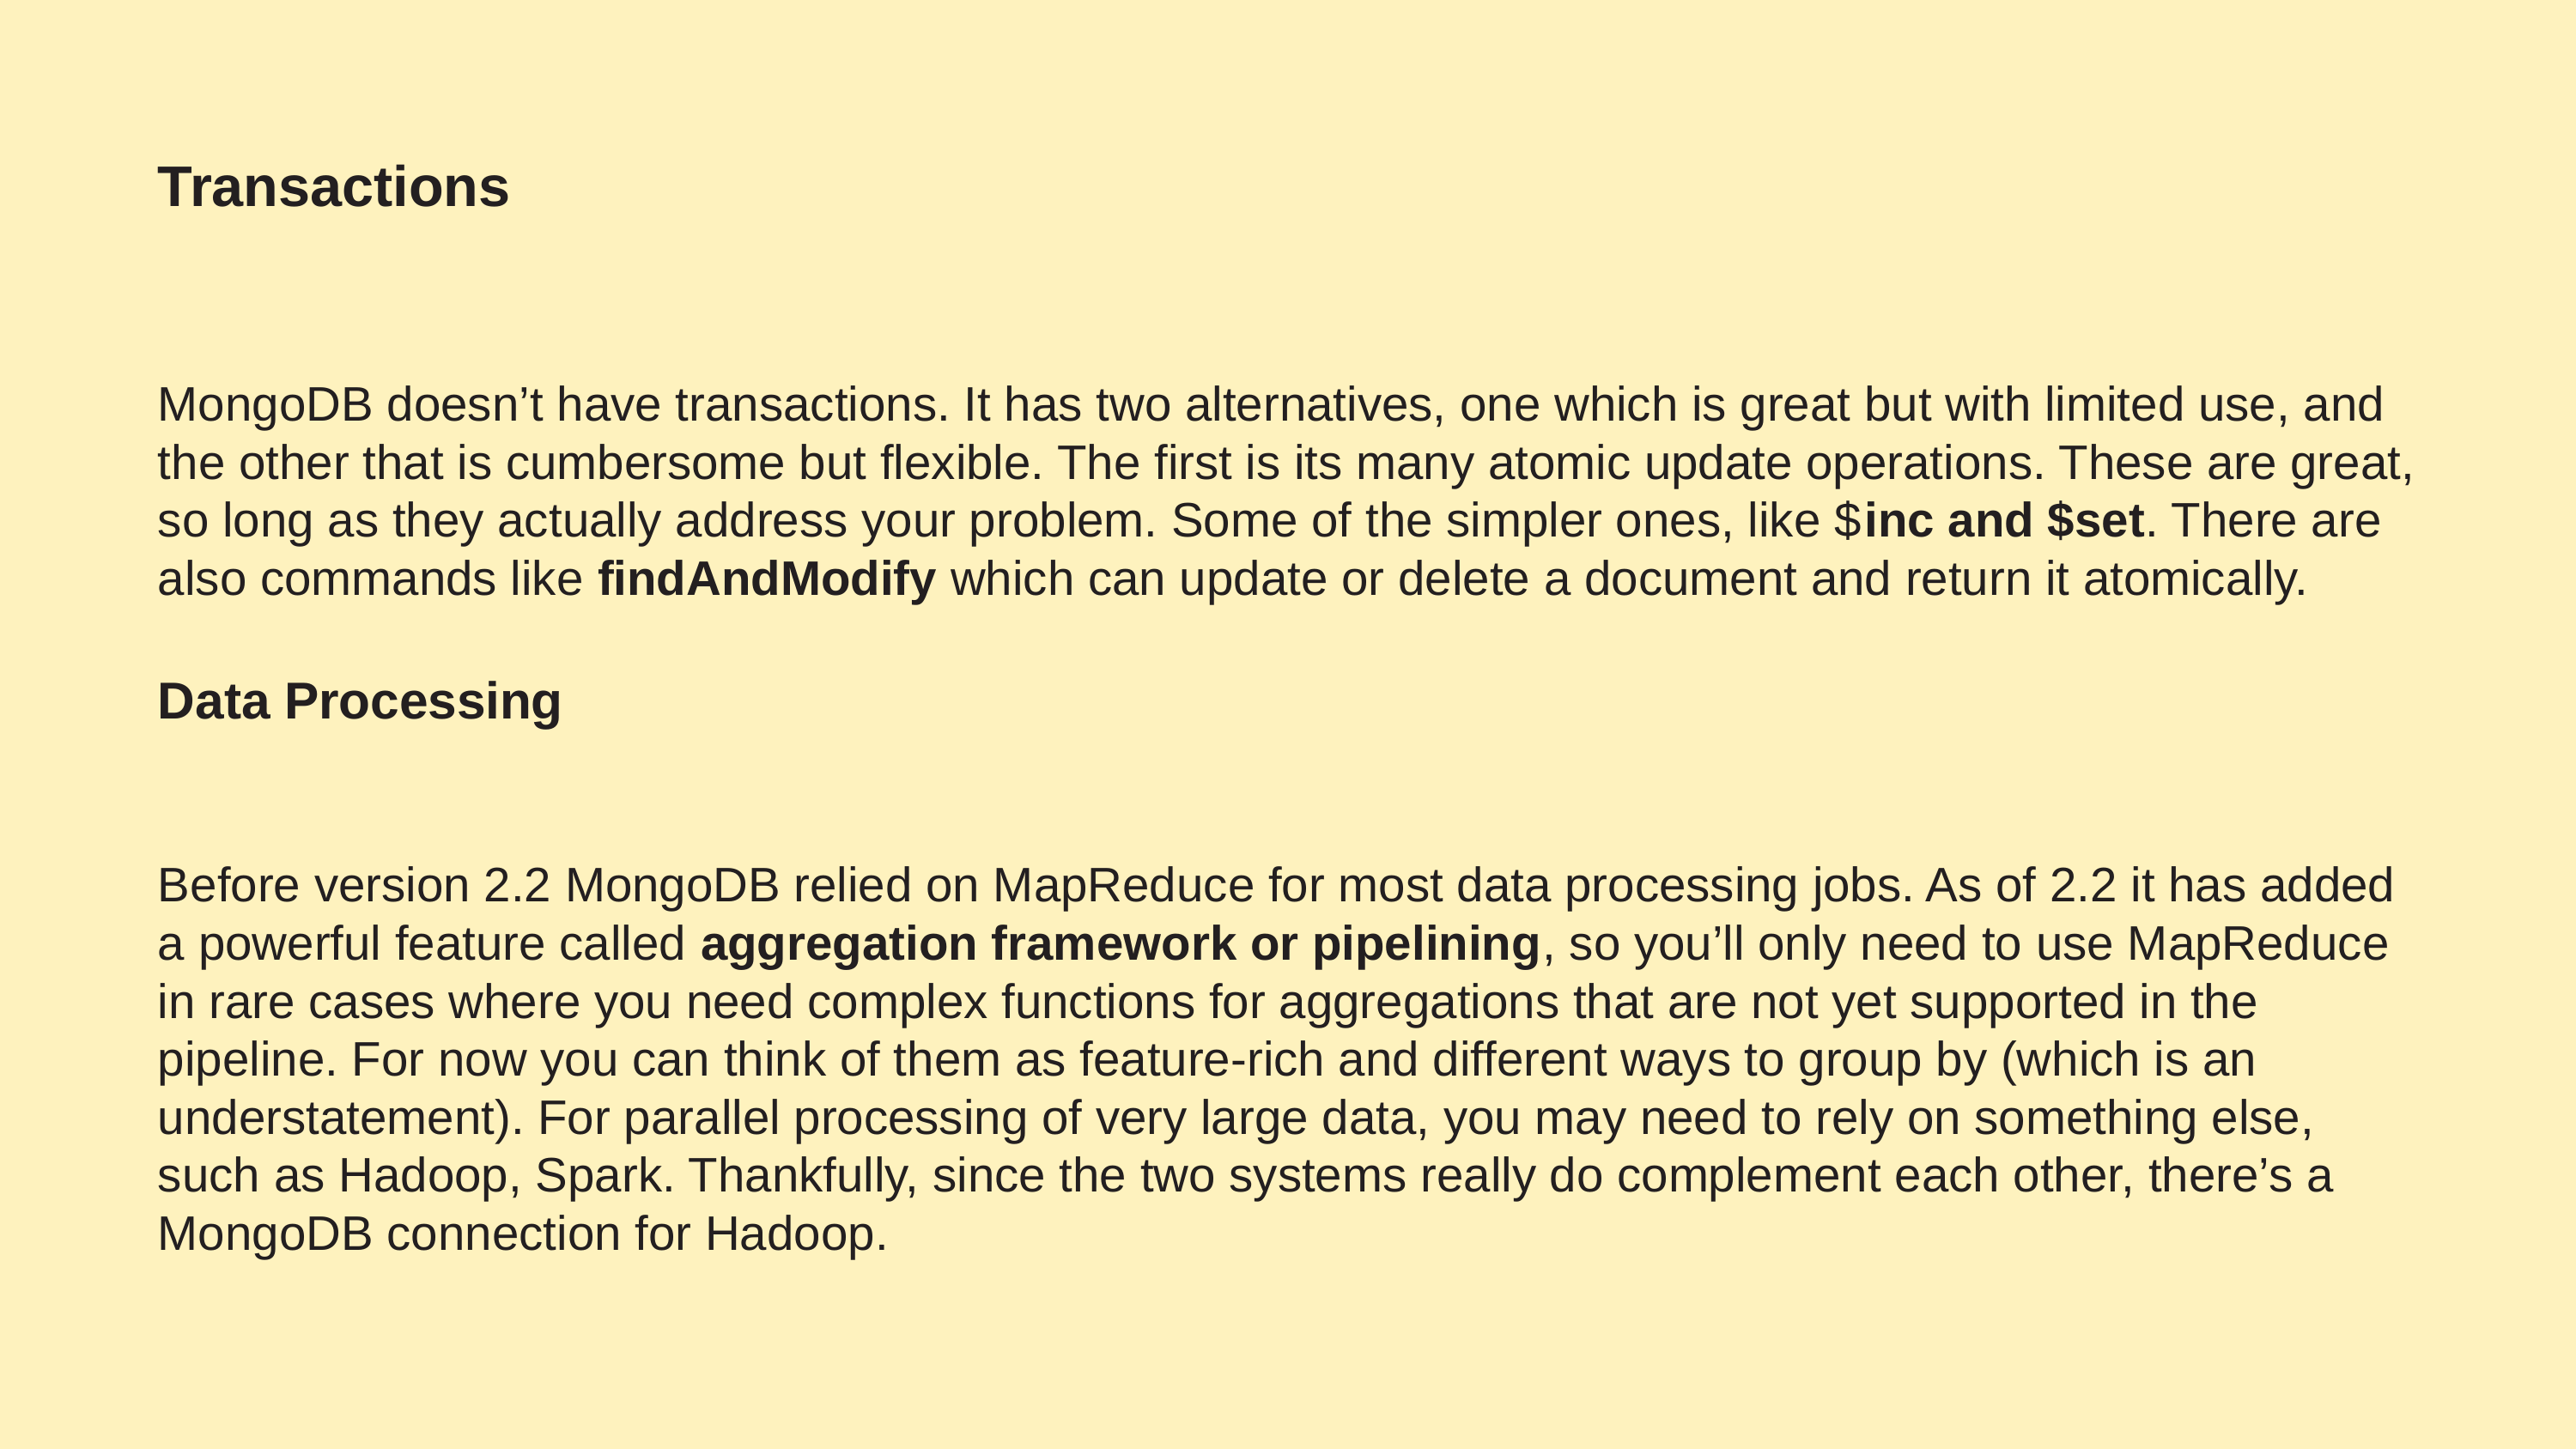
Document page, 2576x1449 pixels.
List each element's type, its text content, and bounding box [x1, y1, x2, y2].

title Transactions [144, 144, 2443, 225]
subtitle MongoDB doesn’t have transactions. It has two alternatives, one which is great but with limited use, and the other that is cumbersome but flexible. The first is its many atomic update operations. These are great, so long as they actually address your problem. Some of the simpler ones, like $inc and $set. There are also commands like findAndModify which can update or delete a document and return it atomically. Data Processing Before version 2.2 MongoDB relied on MapReduce for most data processing jobs. As of 2.2 it has added a powerful feature called aggregation framework or pipelining, so you’ll only need to use MapReduce in rare cases where you need complex functions for aggregations that are not yet supported in the pipeline. For now you can think of them as feature-rich and different ways to group by (which is an understatement). For parallel processing of very large data, you may need to rely on something else, such as Hadoop, Spark. Thankfully, since the two systems really do complement each other, there’s a MongoDB connection for Hadoop. [144, 304, 2443, 1337]
